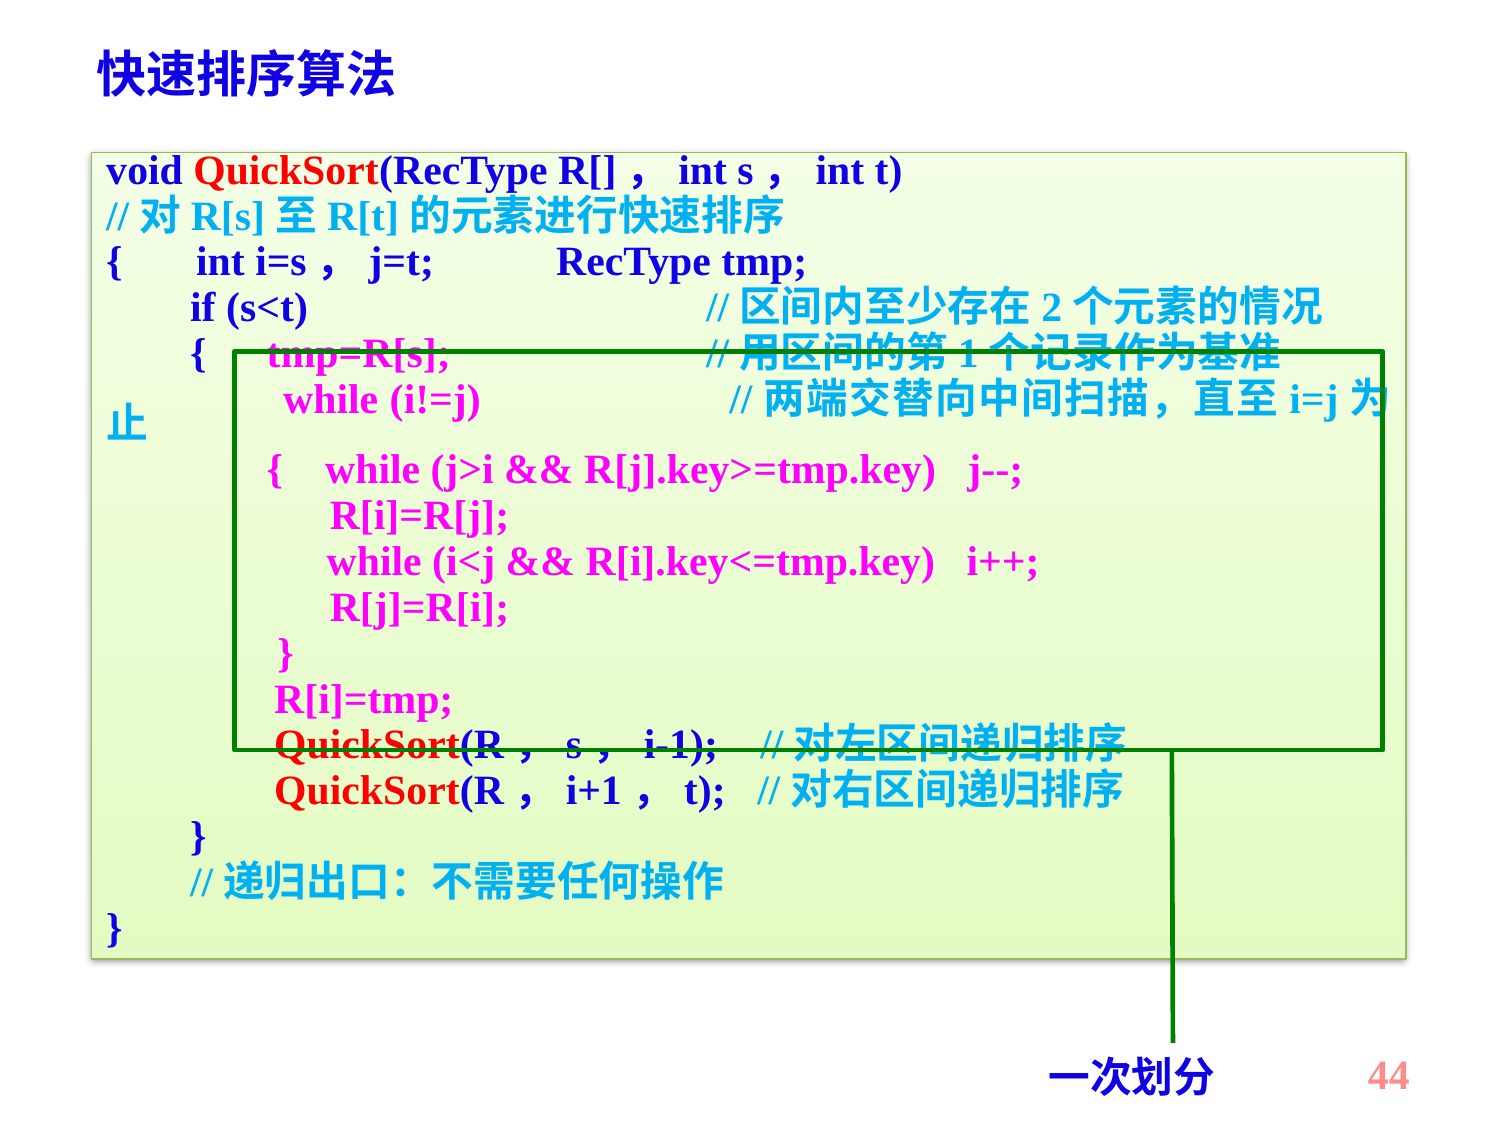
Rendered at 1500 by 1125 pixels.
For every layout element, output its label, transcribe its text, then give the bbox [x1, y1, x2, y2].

text_box 快速排序算法 [81, 34, 563, 110]
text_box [234, 351, 1384, 1109]
slide_number 44 [1387, 1042, 1425, 1103]
text_box void QuickSort(RecType R[]，int s，int t) //对R[s]至R[t]的元素进行快速排序 { int i=s，j=t; RecType tmp; if (s<t) //区间内至少存在2个元素的情况 { tmp=R[s]; //用区间的第1个记录作为基准 while (i!=j) //两端交替向中间扫描，直至i=j为止 { while (j>i && R[j].key>=tmp.key) j--; R[i]=R[j]; while (i<j && R[i].key<=tmp.key) i++; R[j]=R[i]; } R[i]=tmp; QuickSort(R，s，i-1); //对左区间递归排序 QuickSort(R，i+1，t); //对右区间递归排序 } //递归出口：不需要任何操作 } [91, 152, 1407, 960]
